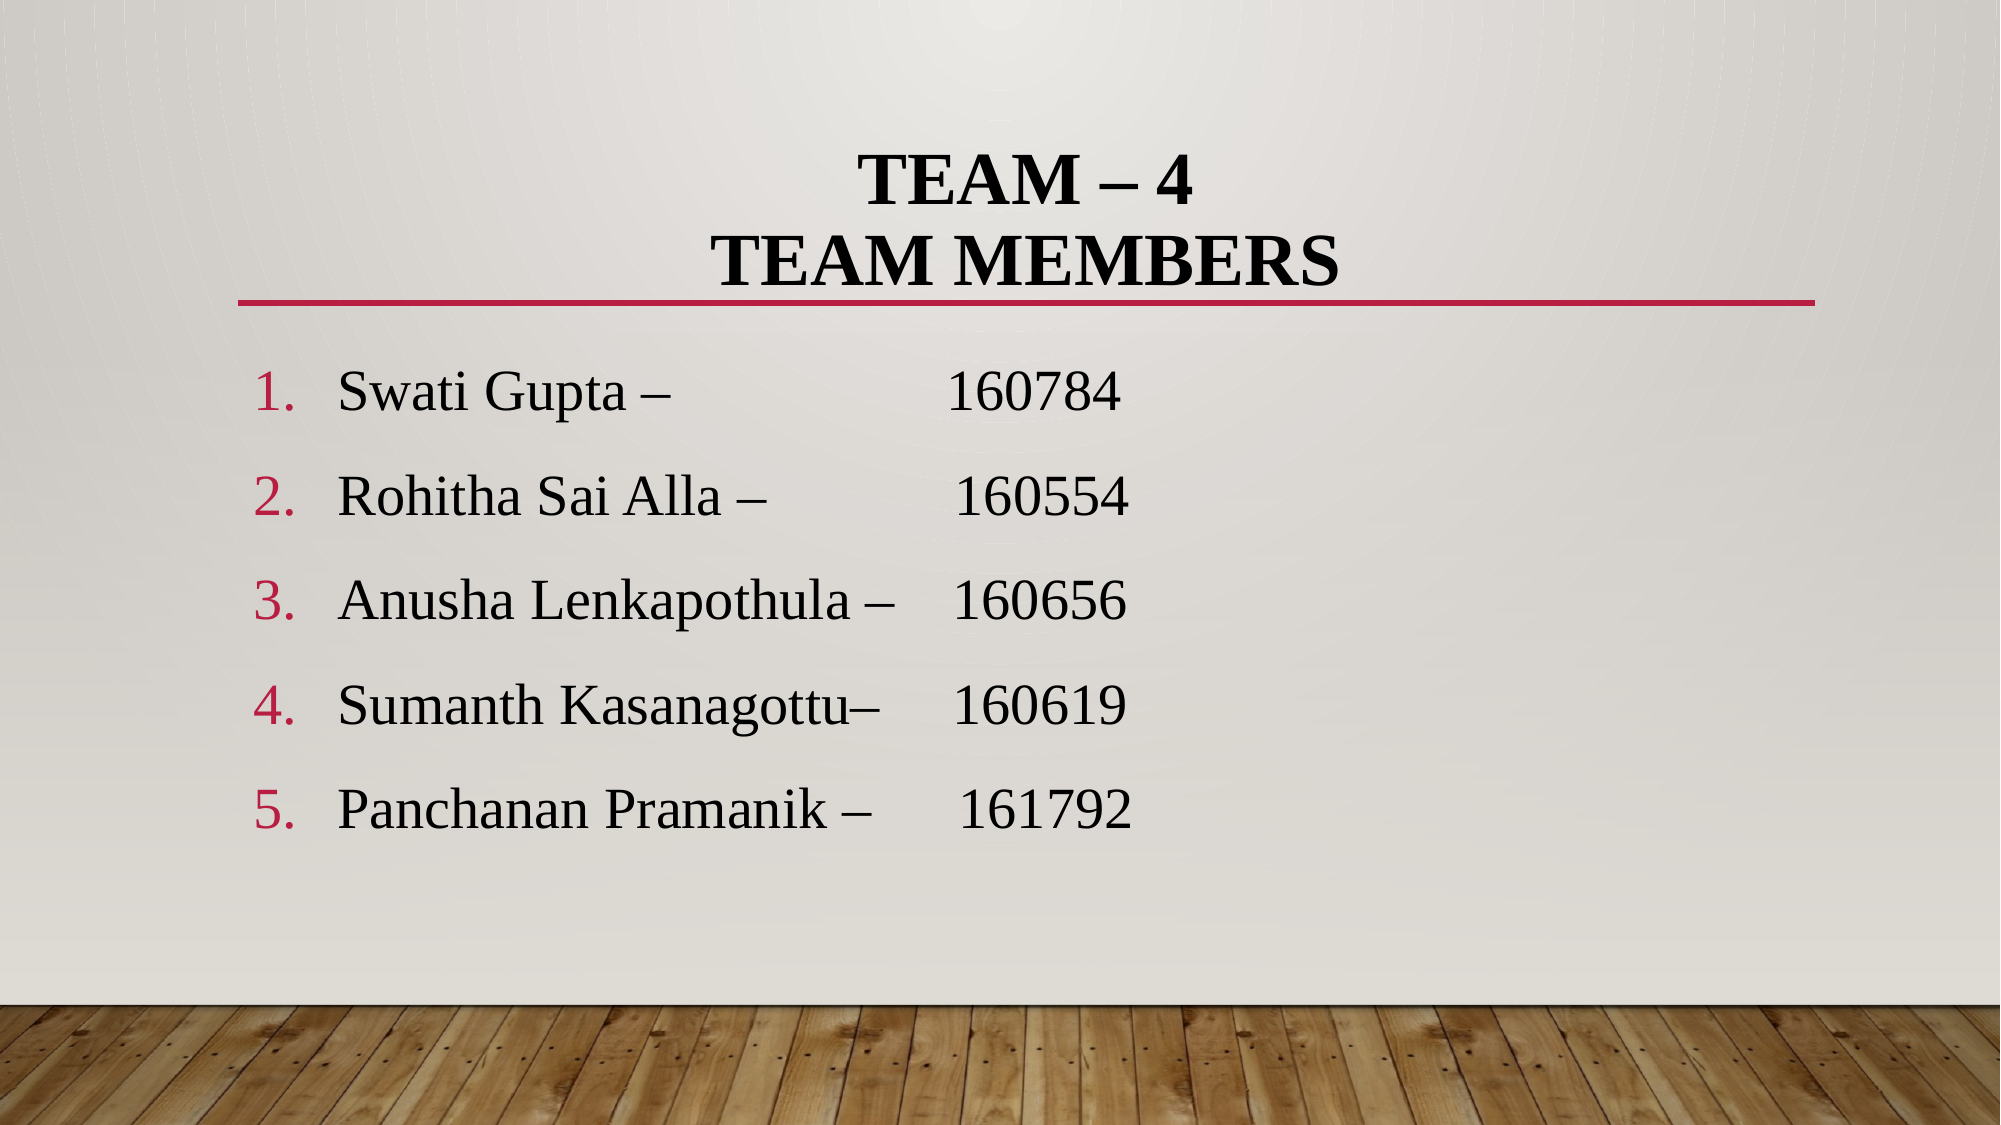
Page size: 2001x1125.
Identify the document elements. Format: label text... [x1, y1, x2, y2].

list Swati Gupta – 160784 Rohitha Sai Alla – 160554 Anusha Lenkapothula – 160656 Sumanth Kasanagottu– 160619 Panchanan Pramanik – 161792 [238, 330, 1814, 897]
title TEAM – 4 TEAM MEMBERS [238, 131, 1814, 305]
picture [0, 1005, 2000, 1125]
